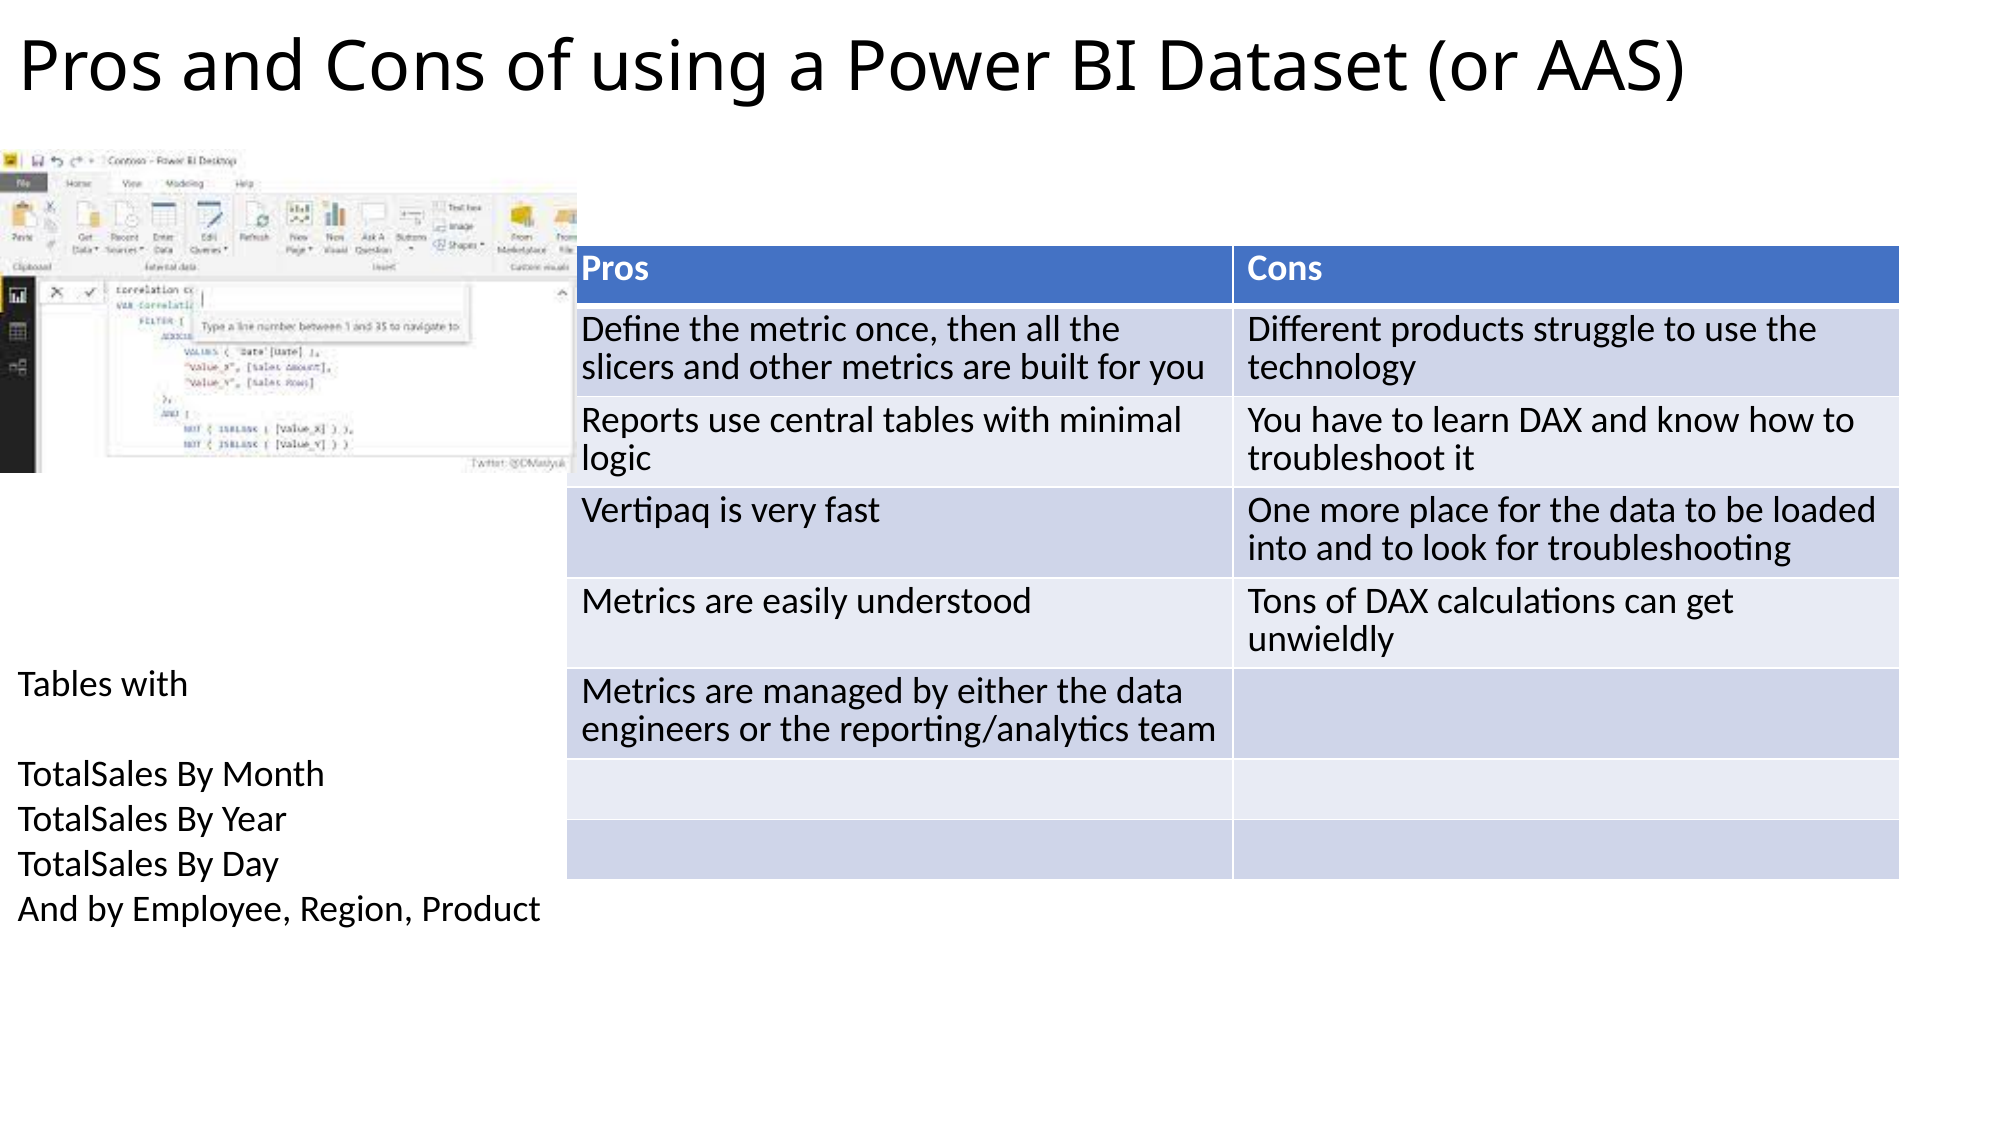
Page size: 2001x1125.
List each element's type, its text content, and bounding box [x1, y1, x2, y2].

table_header Pros [577, 246, 1232, 303]
table_cell Metrics are managed by either the data engineers or the reporting/analytics team [612, 669, 1232, 758]
table_cell [1234, 760, 1899, 819]
table_cell You have to learn DAX and know how to troubleshoot it [1234, 397, 1899, 486]
table_cell Different products struggle to use the technology [1234, 309, 1899, 396]
text_box Tables with TotalSales By Month TotalSales By Year TotalSales By Day And by Employee, Region, Product [3, 651, 612, 937]
table_cell [612, 820, 1232, 879]
table_cell Tons of DAX calculations can get unwieldly [1234, 579, 1899, 667]
table_cell Reports use central tables with minimal logic [567, 397, 1232, 486]
title Pros and Cons of using a Power BI Dataset (or AAS) [3, 3, 1961, 133]
picture [0, 149, 577, 474]
table_header Cons [1234, 246, 1899, 303]
table_cell [1234, 820, 1899, 879]
table_cell Metrics are easily understood [567, 579, 1232, 667]
table_cell Define the metric once, then all the slicers and other metrics are built for you [577, 309, 1232, 396]
table_cell [1234, 669, 1899, 758]
table_cell One more place for the data to be loaded into and to look for troubleshooting [1234, 488, 1899, 577]
table_cell Vertipaq is very fast [567, 488, 1232, 577]
table_cell [612, 760, 1232, 819]
